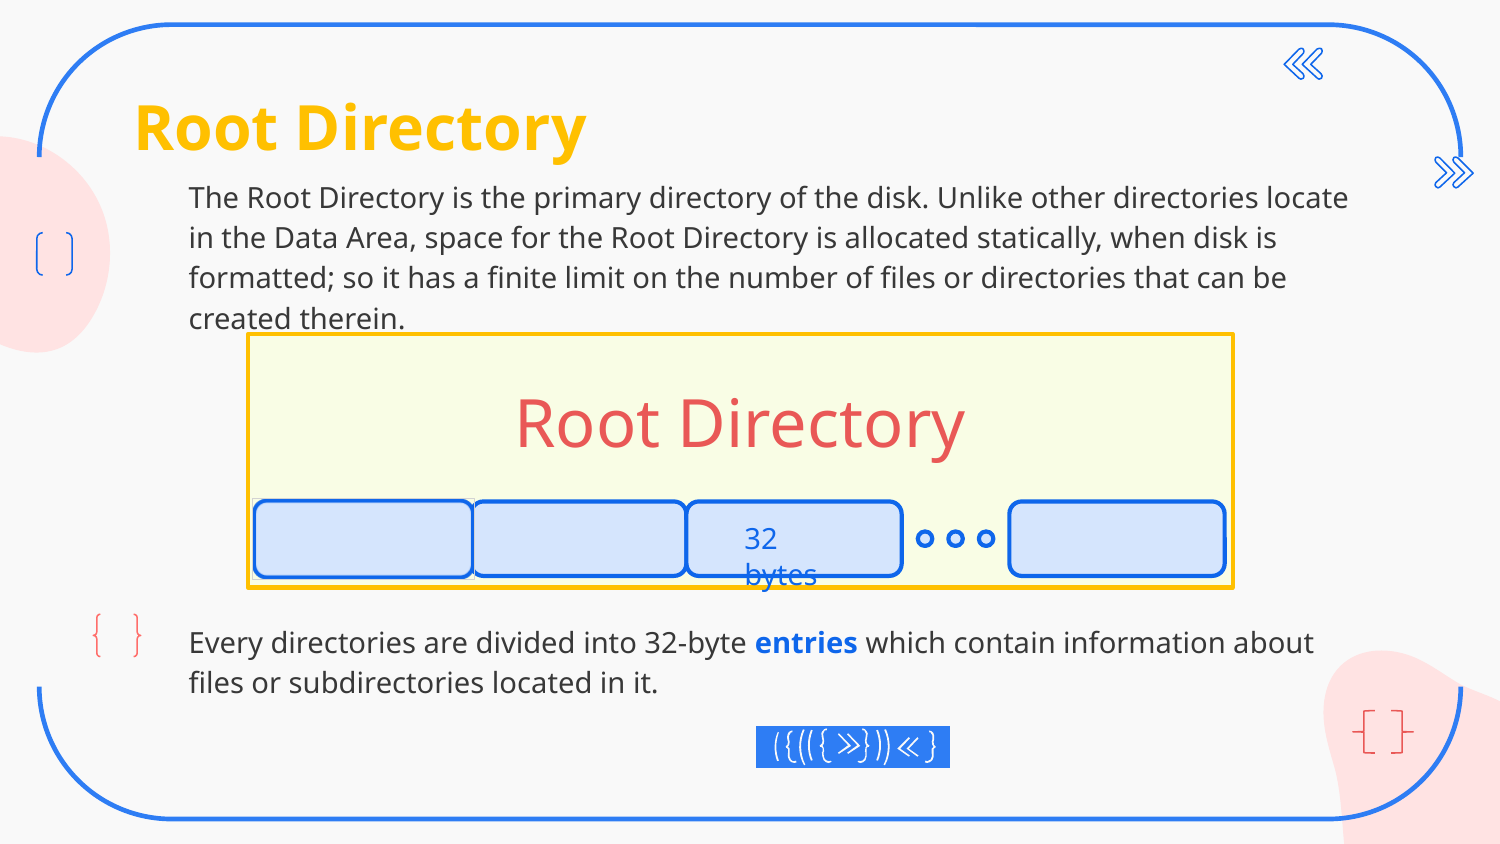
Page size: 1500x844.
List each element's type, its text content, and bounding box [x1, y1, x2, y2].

text_box The Root Directory is the primary directory of the disk. Unlike other directories locate in the Data Area, space for the Root Directory is allocated statically, when disk is formatted; so it has a finite limit on the number of files or directories that can be created therein. [173, 159, 1382, 309]
text_box Every directories are divided into 32-byte entries which contain information about files or subdirectories located in it. [173, 604, 1382, 709]
text_box [684, 499, 904, 579]
text_box [976, 529, 996, 548]
text_box [915, 529, 935, 548]
text_box 32 bytes [729, 513, 874, 599]
text_box [946, 529, 965, 548]
text_box [475, 499, 686, 579]
text_box [93, 614, 141, 657]
text_box [1007, 499, 1227, 579]
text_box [755, 725, 951, 769]
picture [253, 499, 474, 579]
title Root Directory [118, 72, 1382, 167]
text_box Root Directory [246, 332, 1235, 590]
